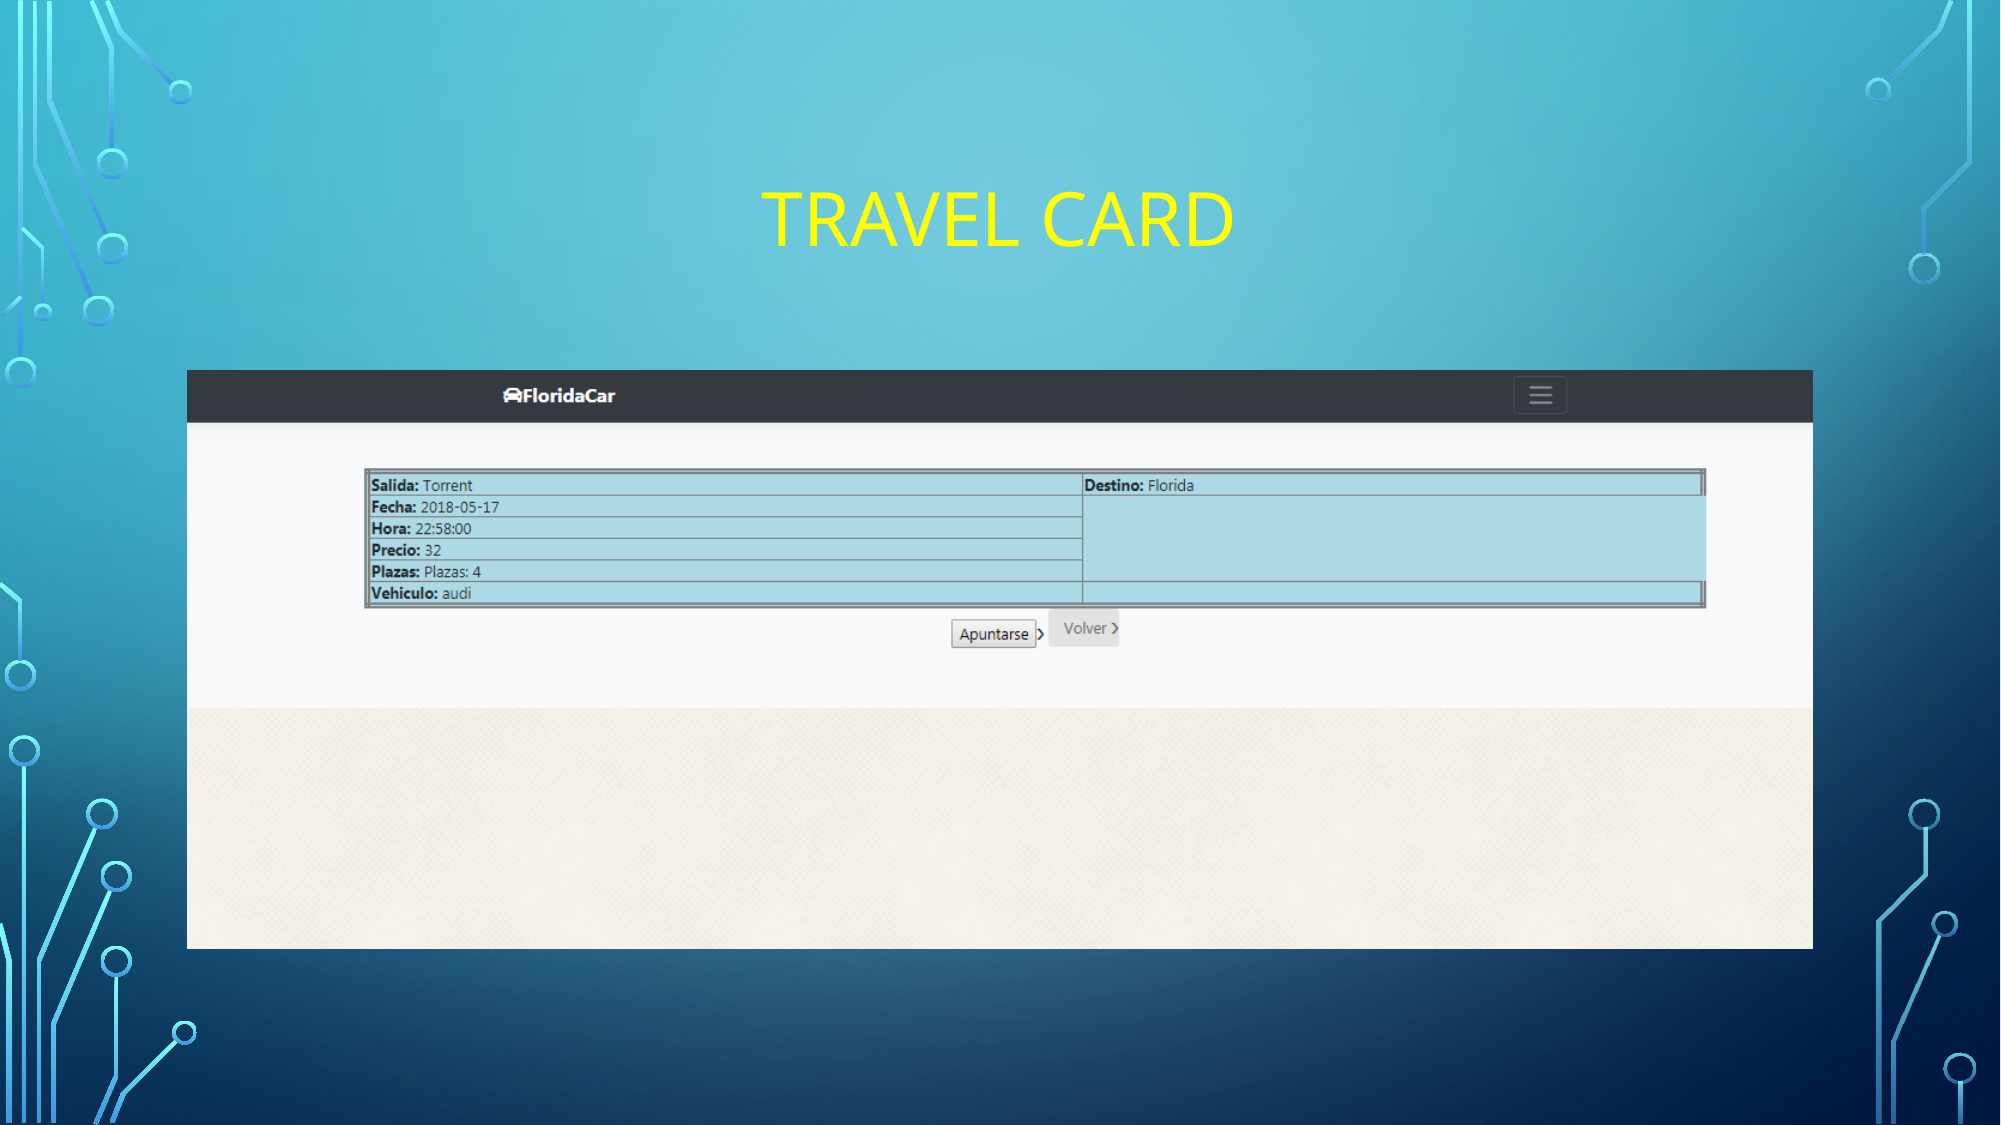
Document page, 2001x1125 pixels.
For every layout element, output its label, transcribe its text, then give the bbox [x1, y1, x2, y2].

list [186, 370, 1813, 949]
title TRAVEL CARD [187, 101, 1813, 344]
